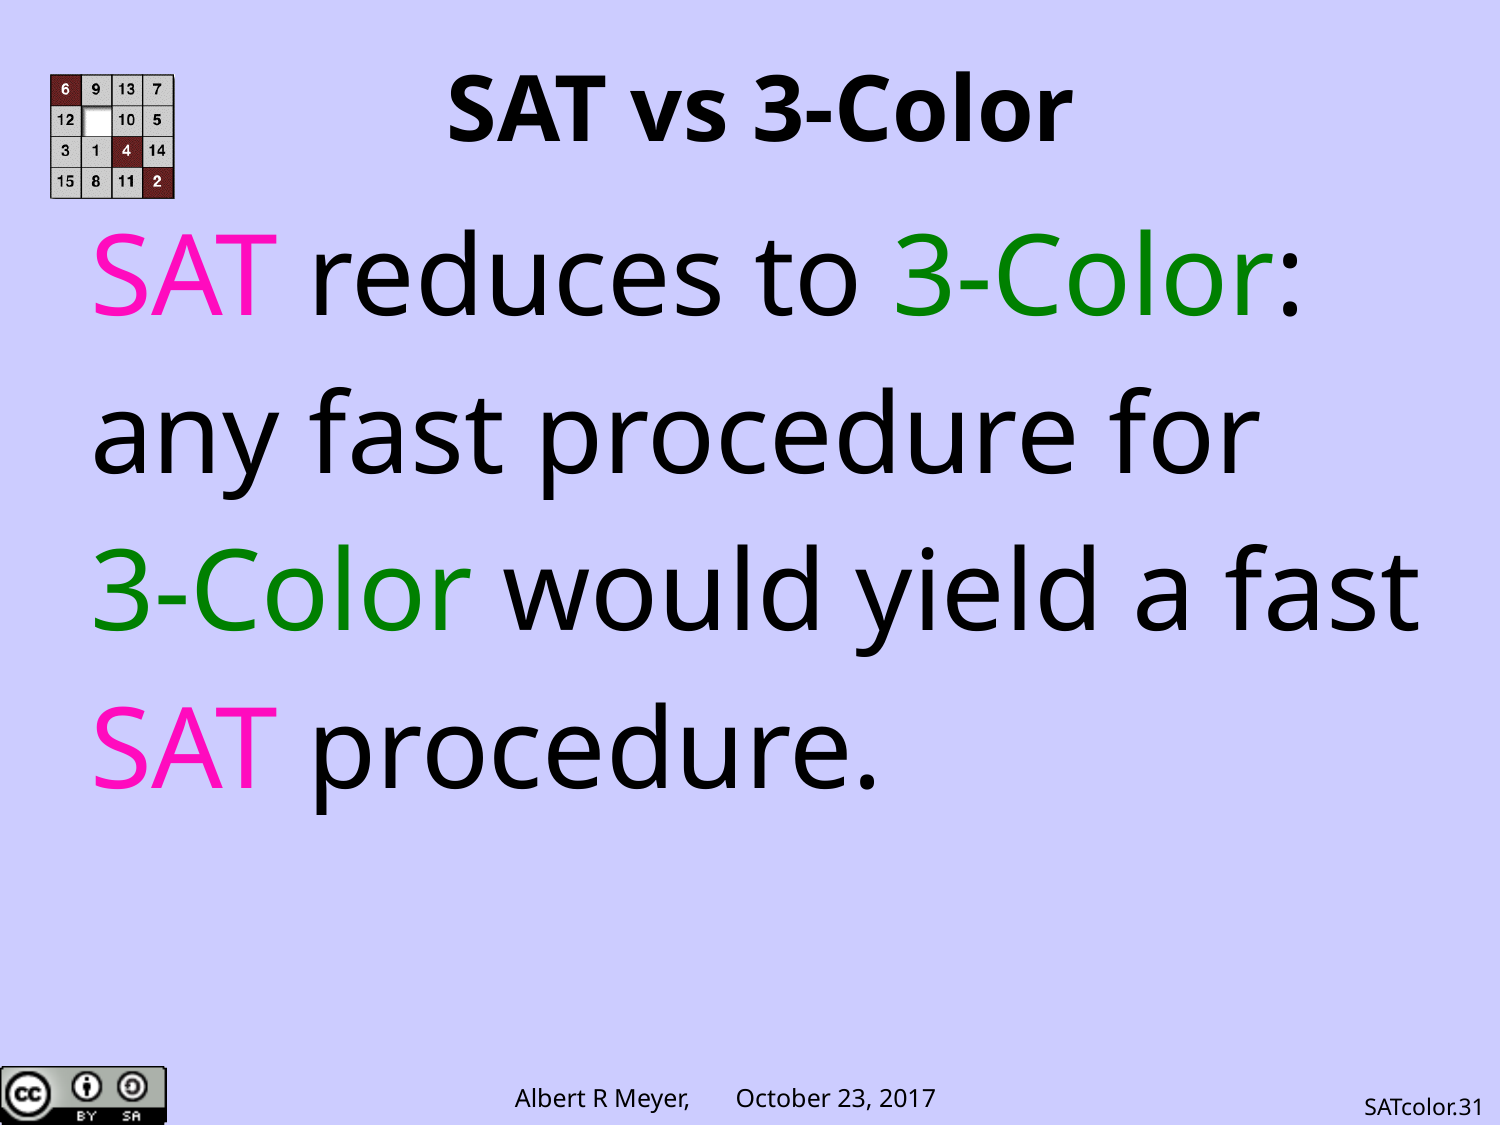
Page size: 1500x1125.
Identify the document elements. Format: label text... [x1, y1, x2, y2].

picture [0, 1066, 167, 1125]
picture [50, 74, 175, 199]
slide_number SATcolor.31 [1062, 1084, 1500, 1125]
list SAT reduces to 3-Color: any fast procedure for 3-Color would yield a fast SAT procedure. [74, 195, 1481, 923]
title SAT vs 3-Color [431, 2, 1258, 195]
